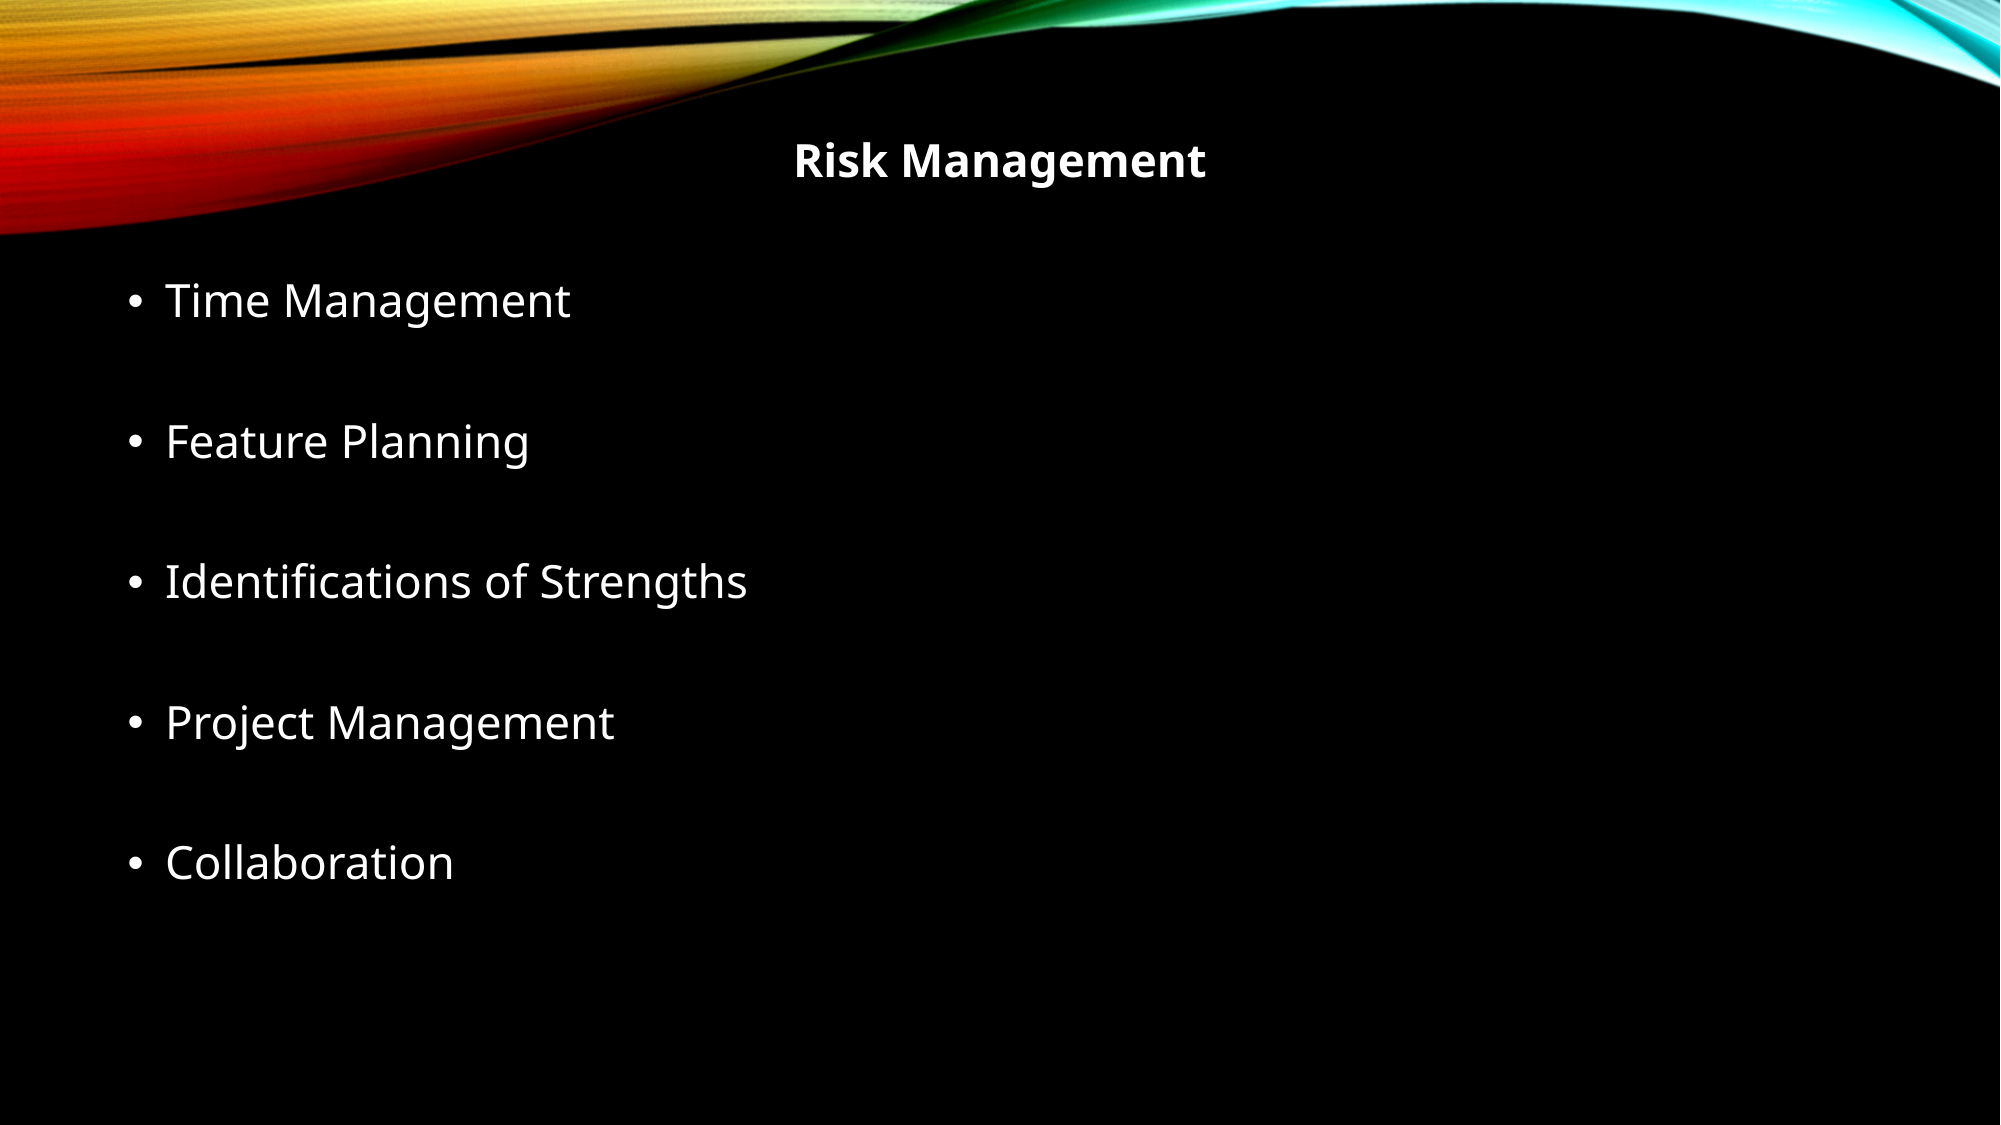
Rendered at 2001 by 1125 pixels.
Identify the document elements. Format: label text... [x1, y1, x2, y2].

list Risk Management Time Management Feature Planning Identifications of Strengths Project Management Collaboration [112, 130, 1888, 1021]
picture [0, 0, 2000, 237]
